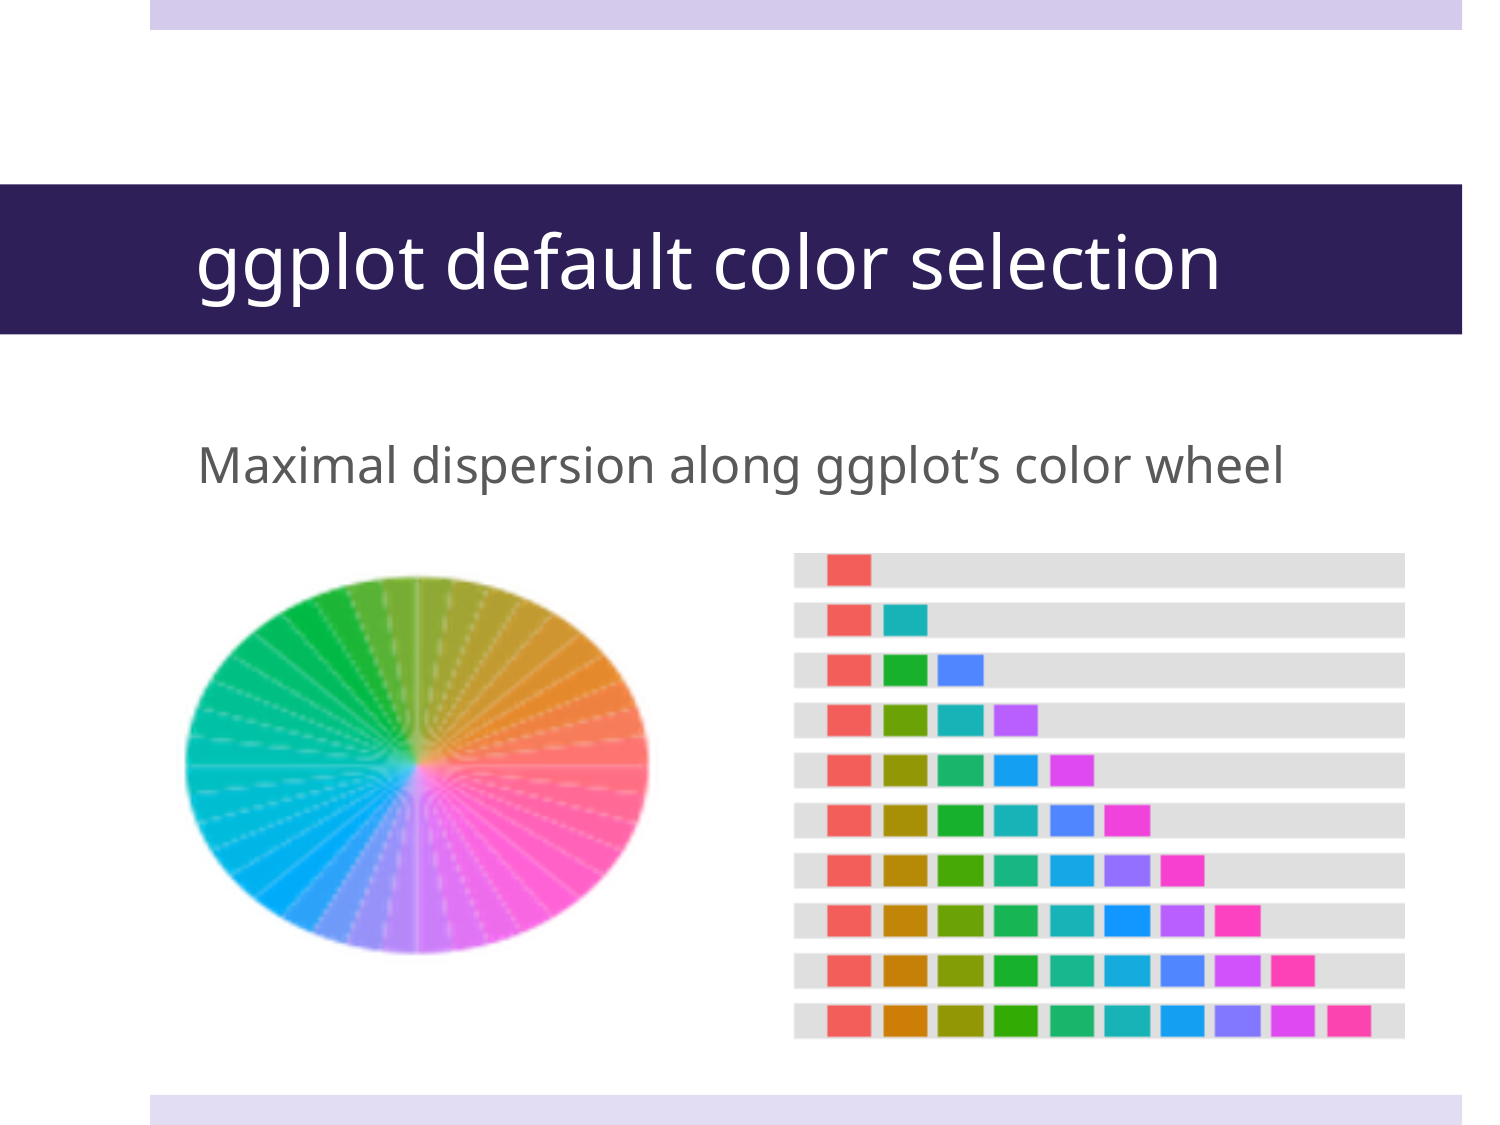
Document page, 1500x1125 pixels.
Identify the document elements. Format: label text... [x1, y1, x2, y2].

picture [136, 531, 715, 1054]
list Maximal dispersion along ggplot’s color wheel [182, 425, 1432, 1028]
picture [779, 552, 1406, 1054]
title ggplot default color selection [0, 184, 1463, 335]
